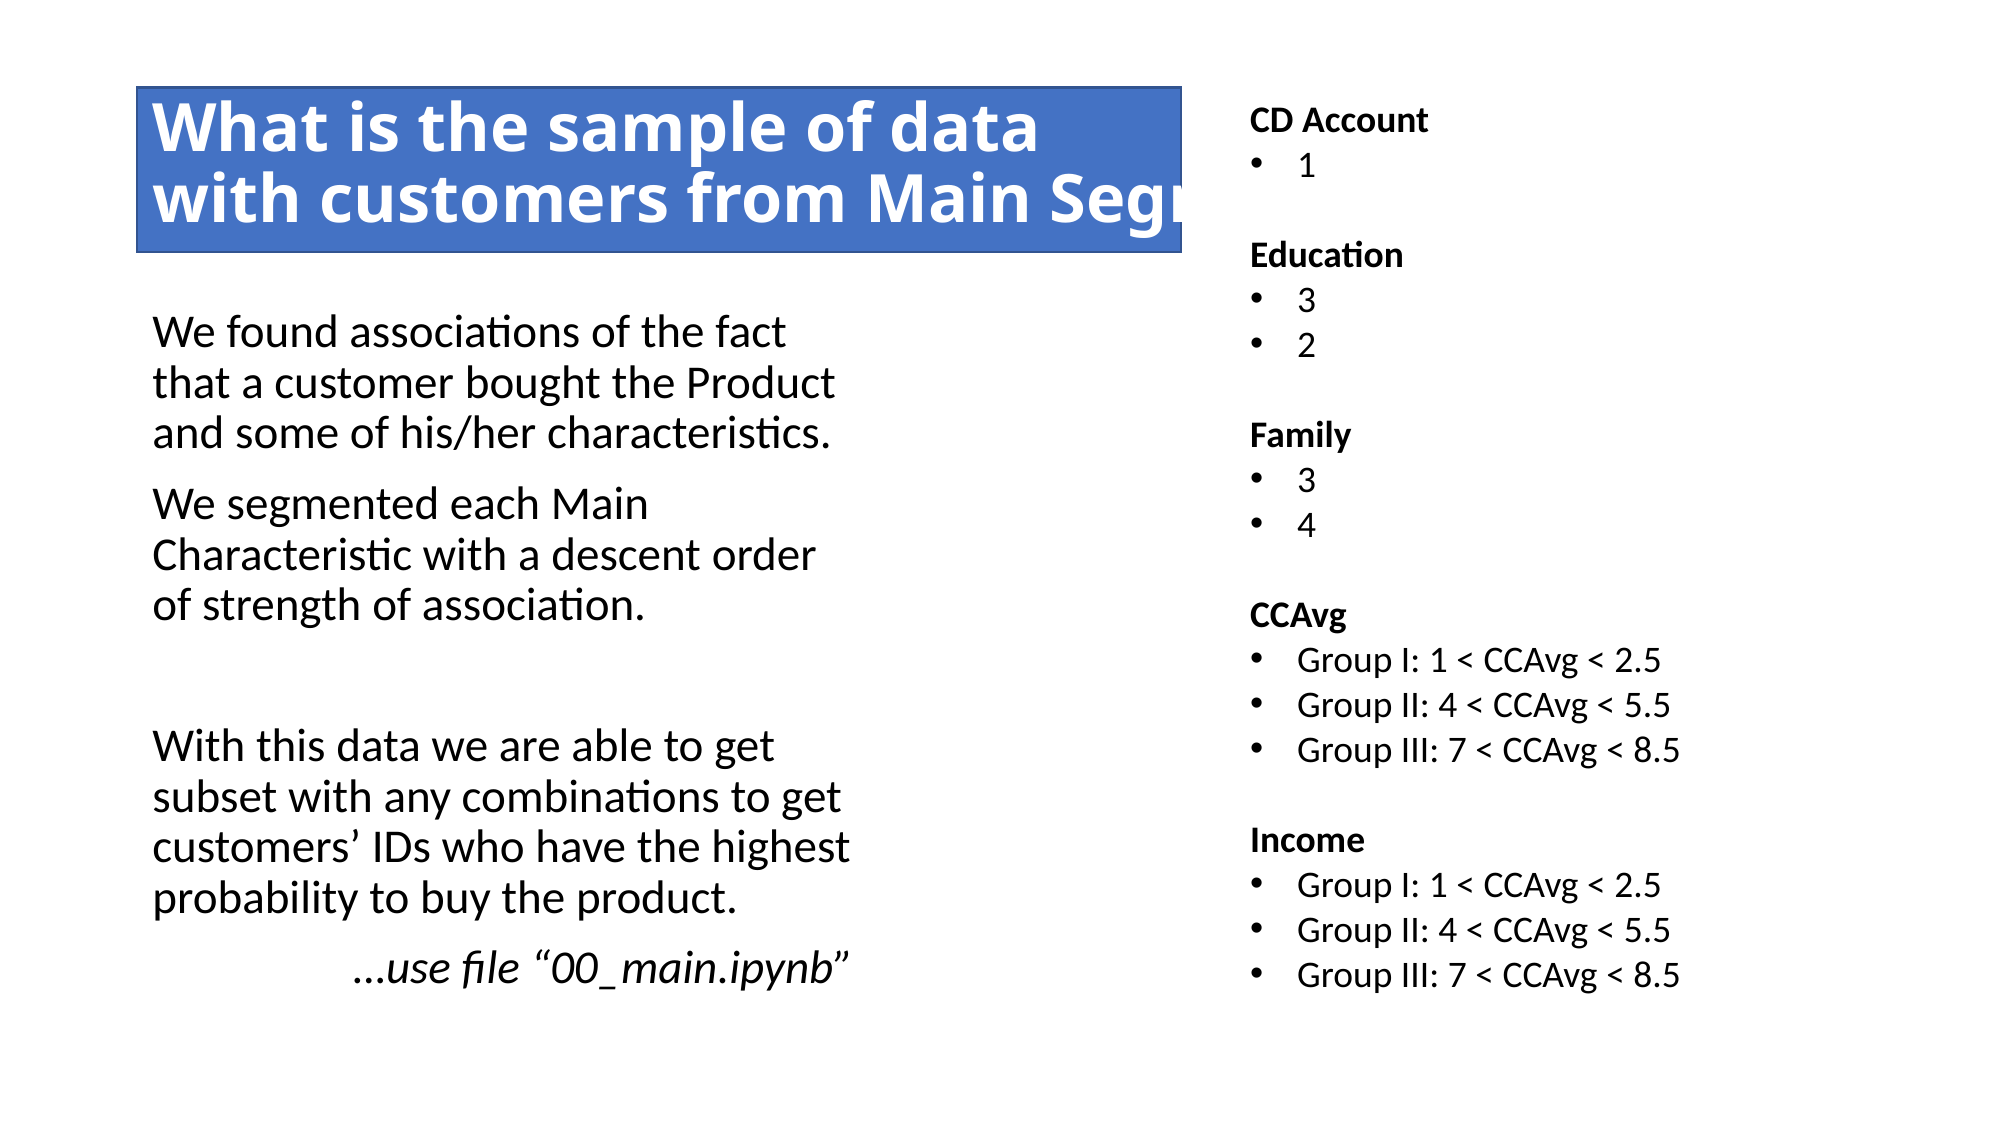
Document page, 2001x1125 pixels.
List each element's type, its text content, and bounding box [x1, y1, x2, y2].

title What is the sample of data with customers from Main Segments? [137, 59, 1863, 271]
list We found associations of the fact that a customer bought the Product and some of his/her characteristics. We segmented each Main Characteristic with a descent order of strength of association. With this data we are able to get subset with any combinations to get customers’ IDs who have the highest probability to buy the product. …use file “00_main.ipynb” [137, 299, 869, 1014]
text_box CD Account 1 Education 3 2 Family 3 4 CCAvg Group I: 1 < CCAvg < 2.5 Group II: 4 < CCAvg < 5.5 Group III: 7 < CCAvg < 8.5 Income Group I: 1 < CCAvg < 2.5 Group II: 4 < CCAvg < 5.5 Group III: 7 < CCAvg < 8.5 [1235, 87, 2000, 1048]
